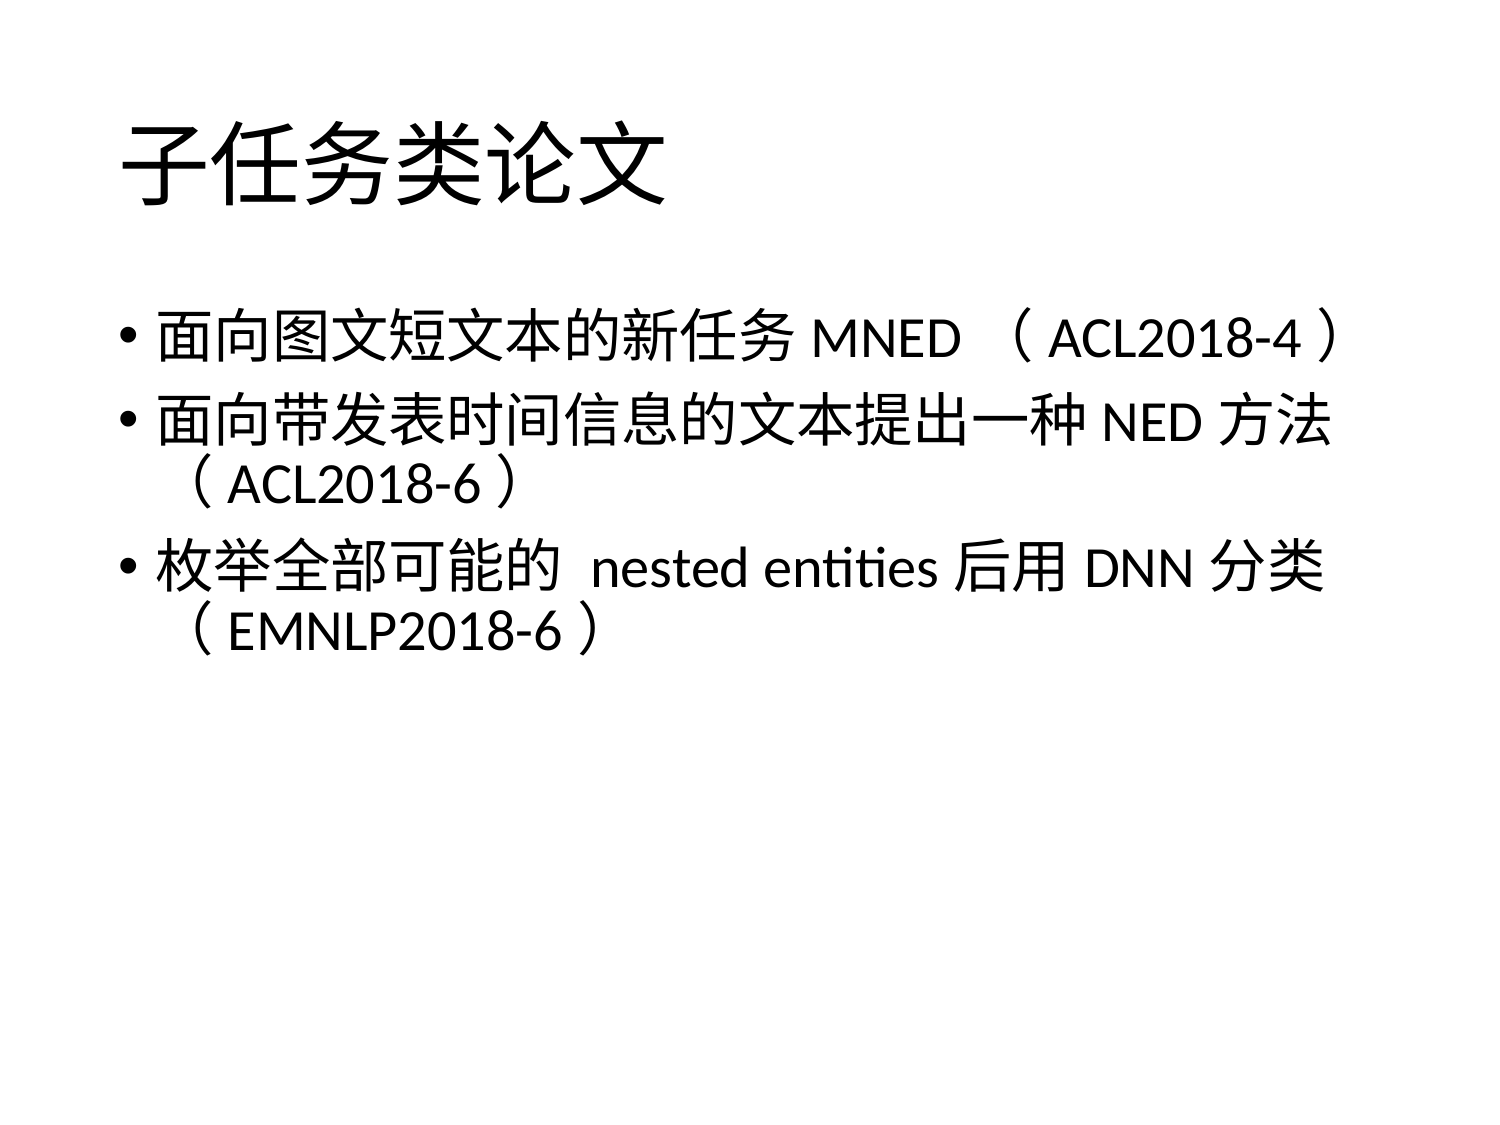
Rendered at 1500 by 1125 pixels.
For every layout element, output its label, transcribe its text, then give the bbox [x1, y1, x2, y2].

list 面向图文短文本的新任务MNED（ACL2018-4） 面向带发表时间信息的文本提出一种NED方法（ACL2018-6） 枚举全部可能的 nested entities后用DNN分类（EMNLP2018-6） [103, 299, 1397, 1014]
title 子任务类论文 [103, 59, 1397, 278]
